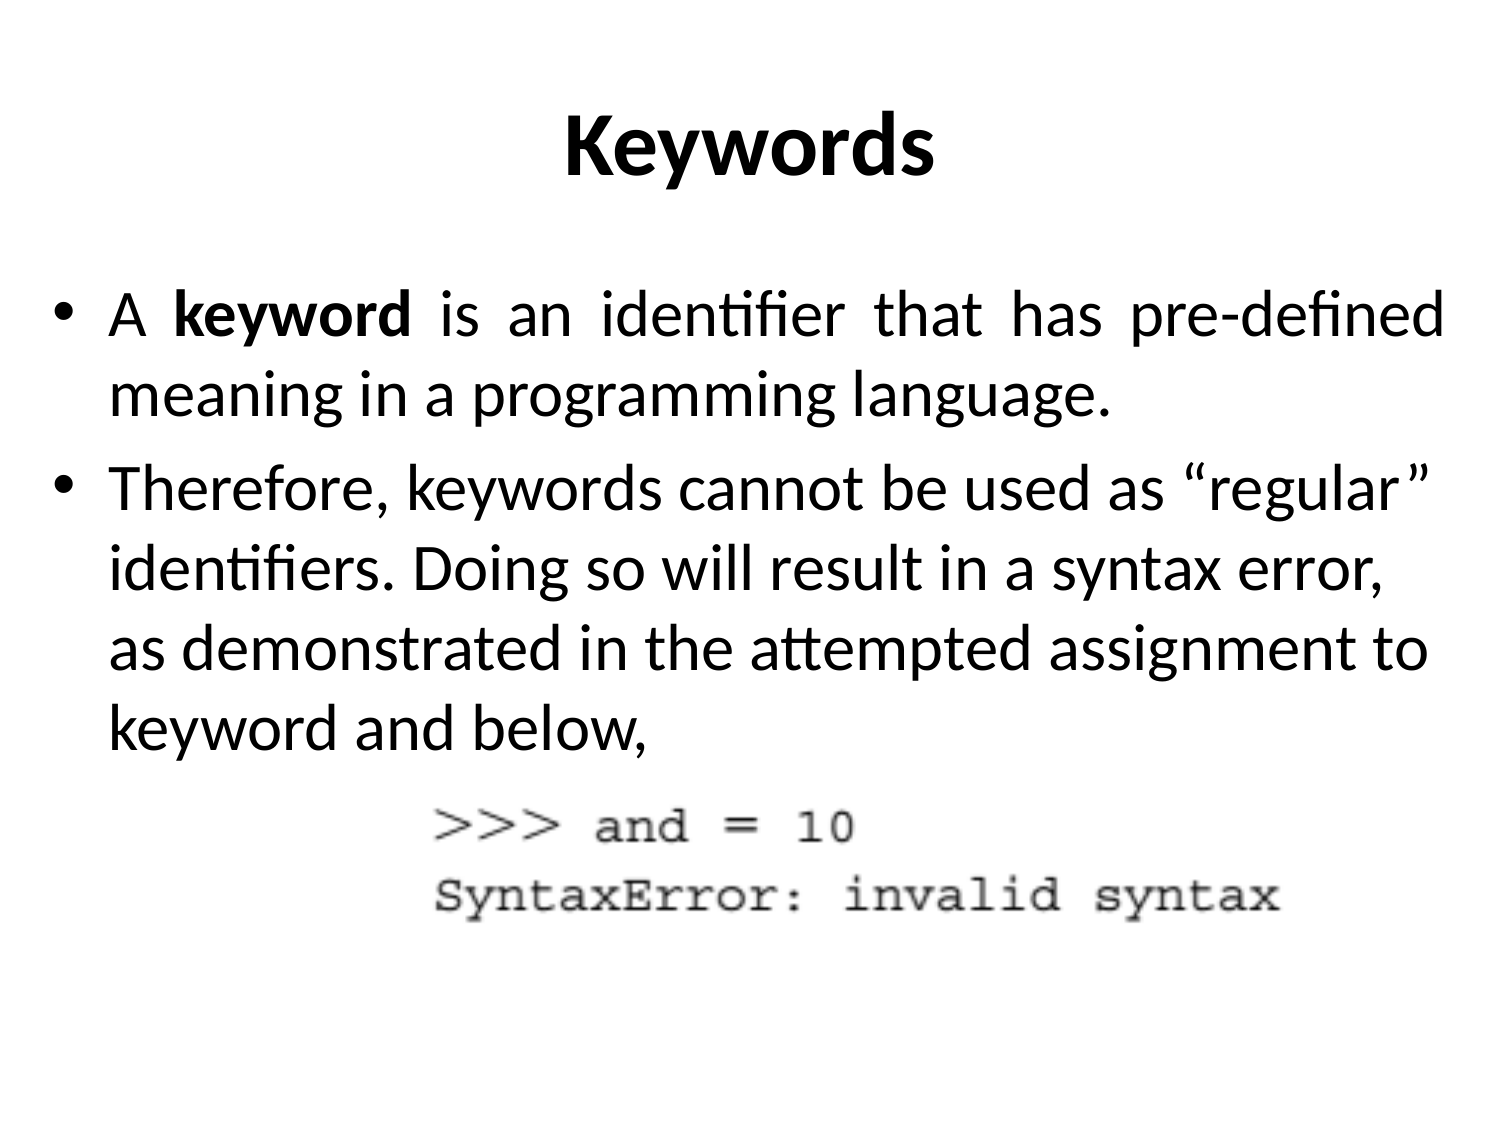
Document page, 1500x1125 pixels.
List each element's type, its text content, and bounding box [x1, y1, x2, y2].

title Keywords [75, 45, 1425, 233]
list A keyword is an identifier that has pre-defined meaning in a programming language. Therefore, keywords cannot be used as “regular” identifiers. Doing so will result in a syntax error, as demonstrated in the attempted assignment to keyword and below, [37, 262, 1463, 1005]
picture [374, 774, 1331, 951]
